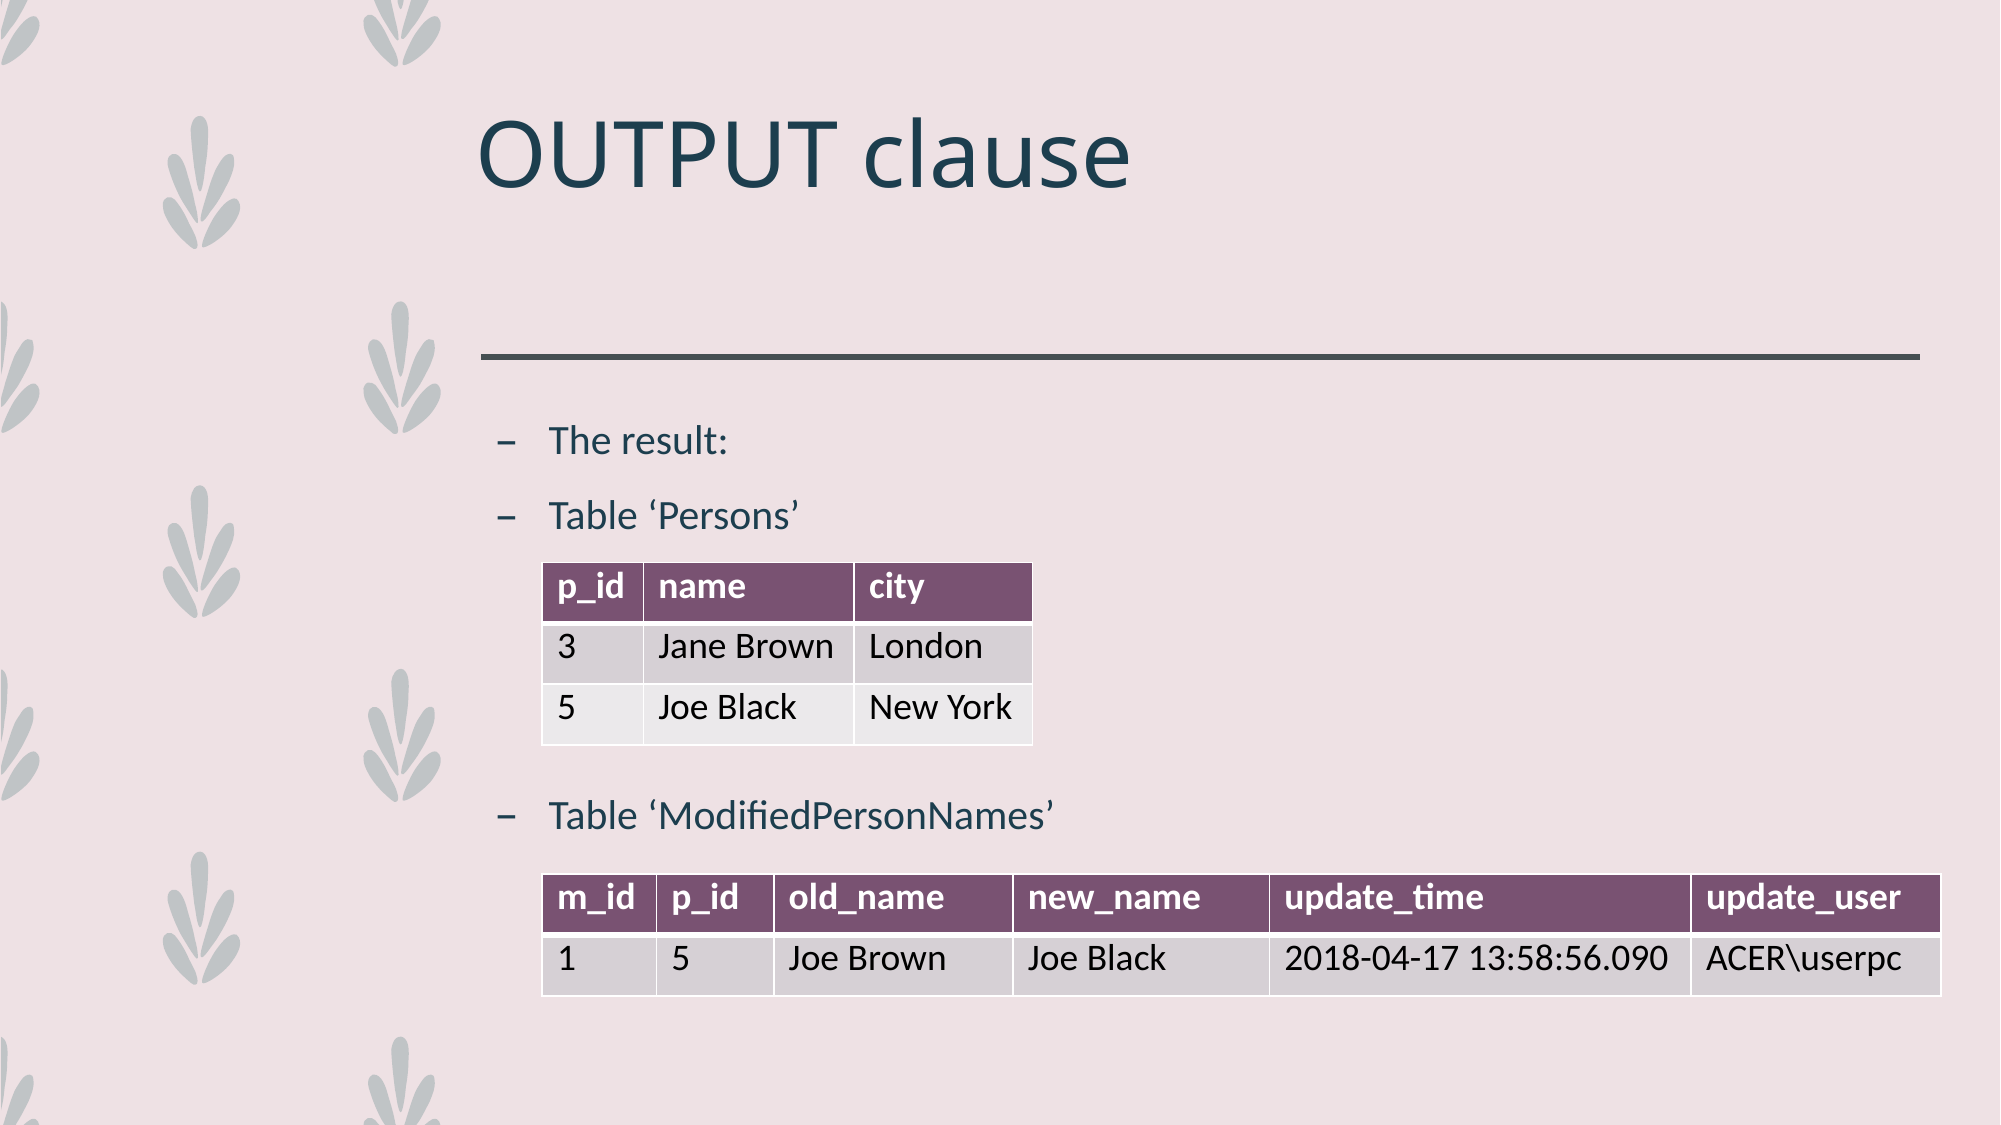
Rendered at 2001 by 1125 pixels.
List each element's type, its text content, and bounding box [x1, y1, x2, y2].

table_header p_id [657, 875, 773, 932]
table_cell 1 [543, 938, 656, 995]
list The result: Table ‘Persons’ Table ‘ModifiedPersonNames’ [481, 399, 1920, 1125]
table_header p_id [543, 563, 643, 621]
table_cell 3 [543, 626, 643, 683]
table_cell Joe Brown [775, 938, 1012, 995]
table_cell New York [855, 685, 1032, 744]
table_header city [855, 563, 1032, 621]
table_header update_time [1270, 875, 1690, 932]
table_cell 5 [543, 685, 643, 744]
table_cell Jane Brown [644, 626, 853, 683]
table_cell Joe Black [1014, 938, 1269, 995]
table_header m_id [543, 875, 656, 932]
table_header name [644, 563, 853, 621]
title OUTPUT clause [460, 93, 1920, 350]
table_cell ACER\userpc [1692, 938, 1940, 995]
table_header old_name [775, 875, 1012, 932]
table_cell 2018-04-17 13:58:56.090 [1270, 938, 1690, 995]
table_header update_user [1692, 875, 1940, 932]
table_header new_name [1014, 875, 1269, 932]
table_cell Joe Black [644, 685, 853, 744]
table_cell 5 [657, 938, 773, 995]
table_cell London [855, 626, 1032, 683]
